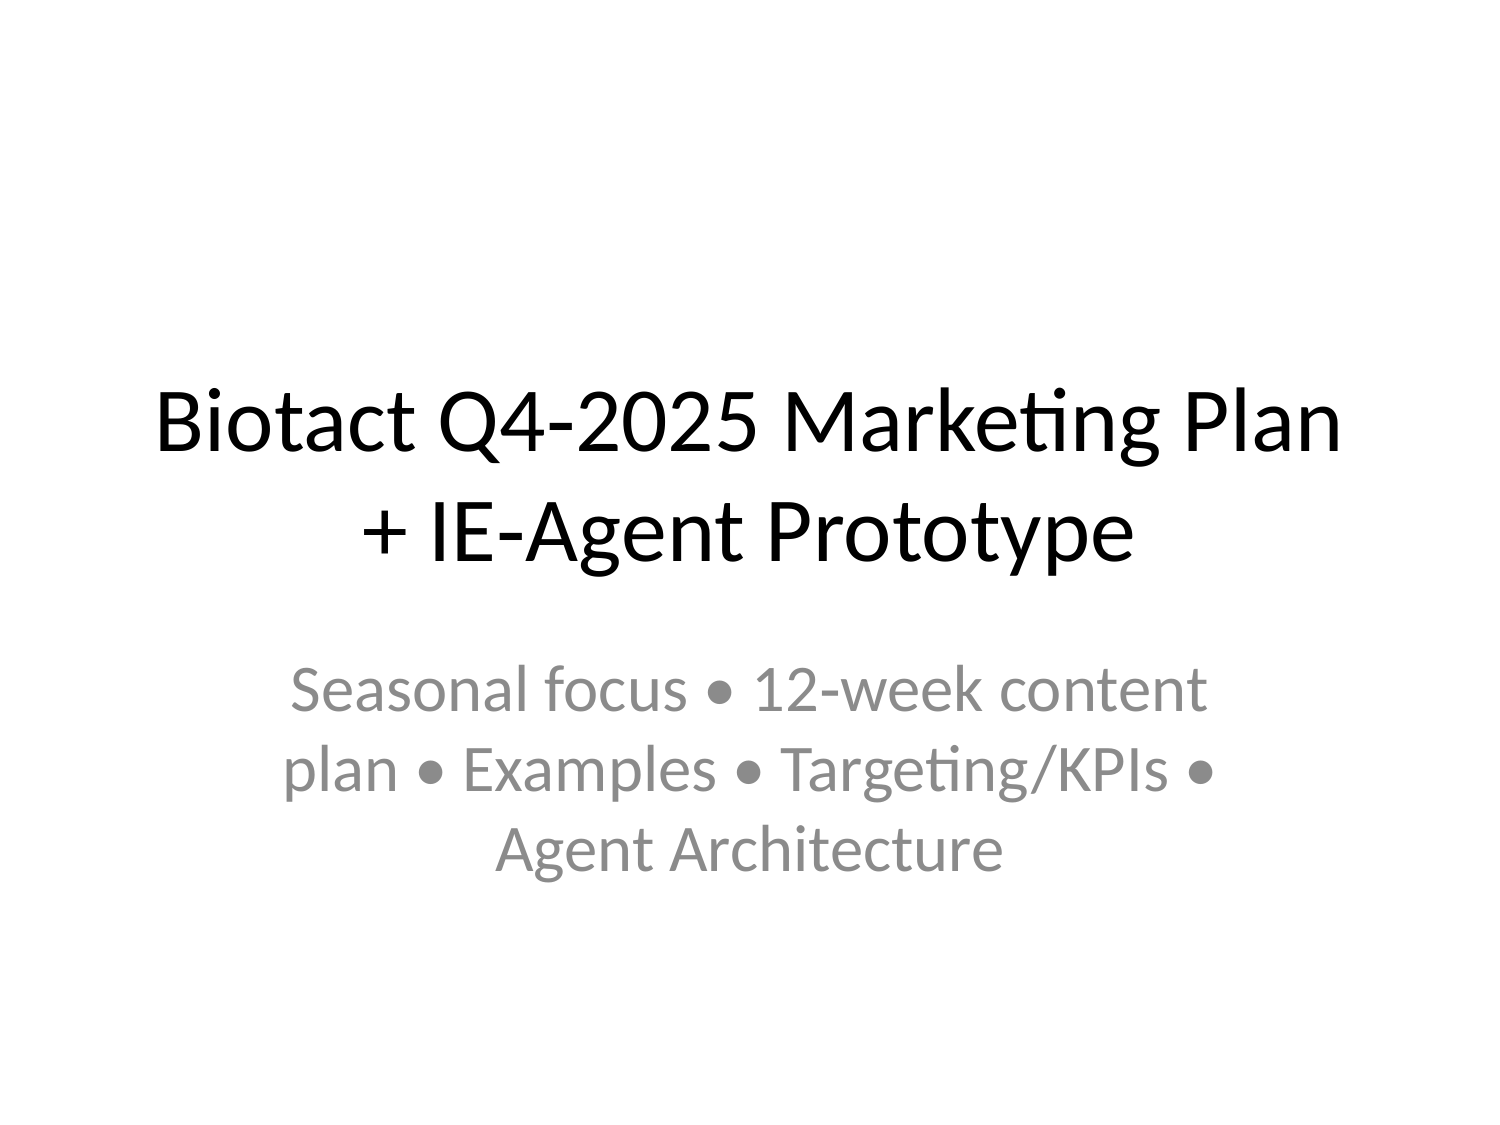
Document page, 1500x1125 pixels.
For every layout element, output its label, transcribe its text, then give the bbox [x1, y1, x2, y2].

subtitle Seasonal focus • 12‑week content plan • Examples • Targeting/KPIs • Agent Architecture [225, 637, 1275, 925]
title Biotact Q4‑2025 Marketing Plan + IE‑Agent Prototype [112, 349, 1388, 591]
